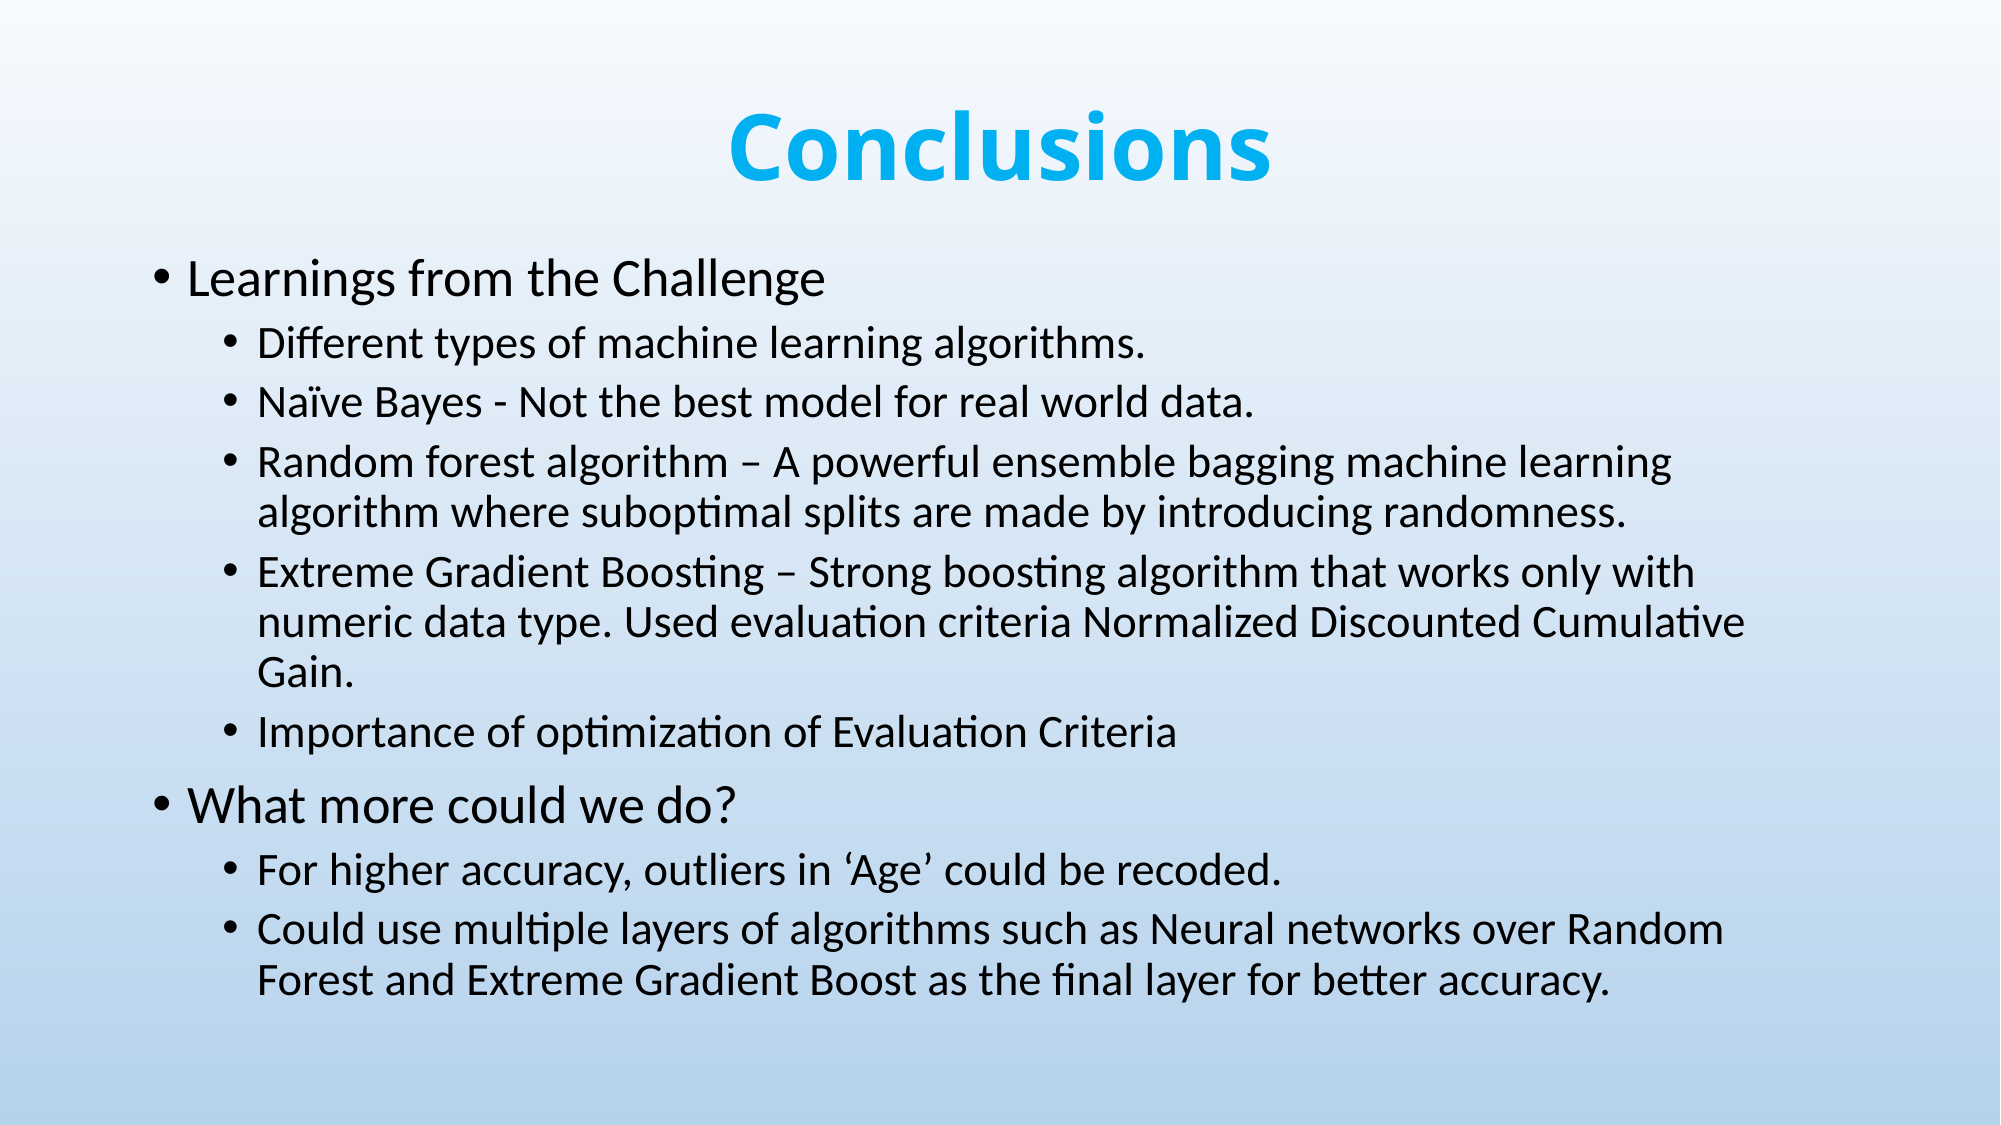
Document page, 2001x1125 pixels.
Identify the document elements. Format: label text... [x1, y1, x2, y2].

title Conclusions [137, 59, 1863, 242]
list Learnings from the Challenge Different types of machine learning algorithms. Naïve Bayes - Not the best model for real world data. Random forest algorithm – A powerful ensemble bagging machine learning algorithm where suboptimal splits are made by introducing randomness. Extreme Gradient Boosting – Strong boosting algorithm that works only with numeric data type. Used evaluation criteria Normalized Discounted Cumulative Gain. Importance of optimization of Evaluation Criteria What more could we do? For higher accuracy, outliers in ‘Age’ could be recoded. Could use multiple layers of algorithms such as Neural networks over Random Forest and Extreme Gradient Boost as the final layer for better accuracy. [137, 242, 1863, 1014]
